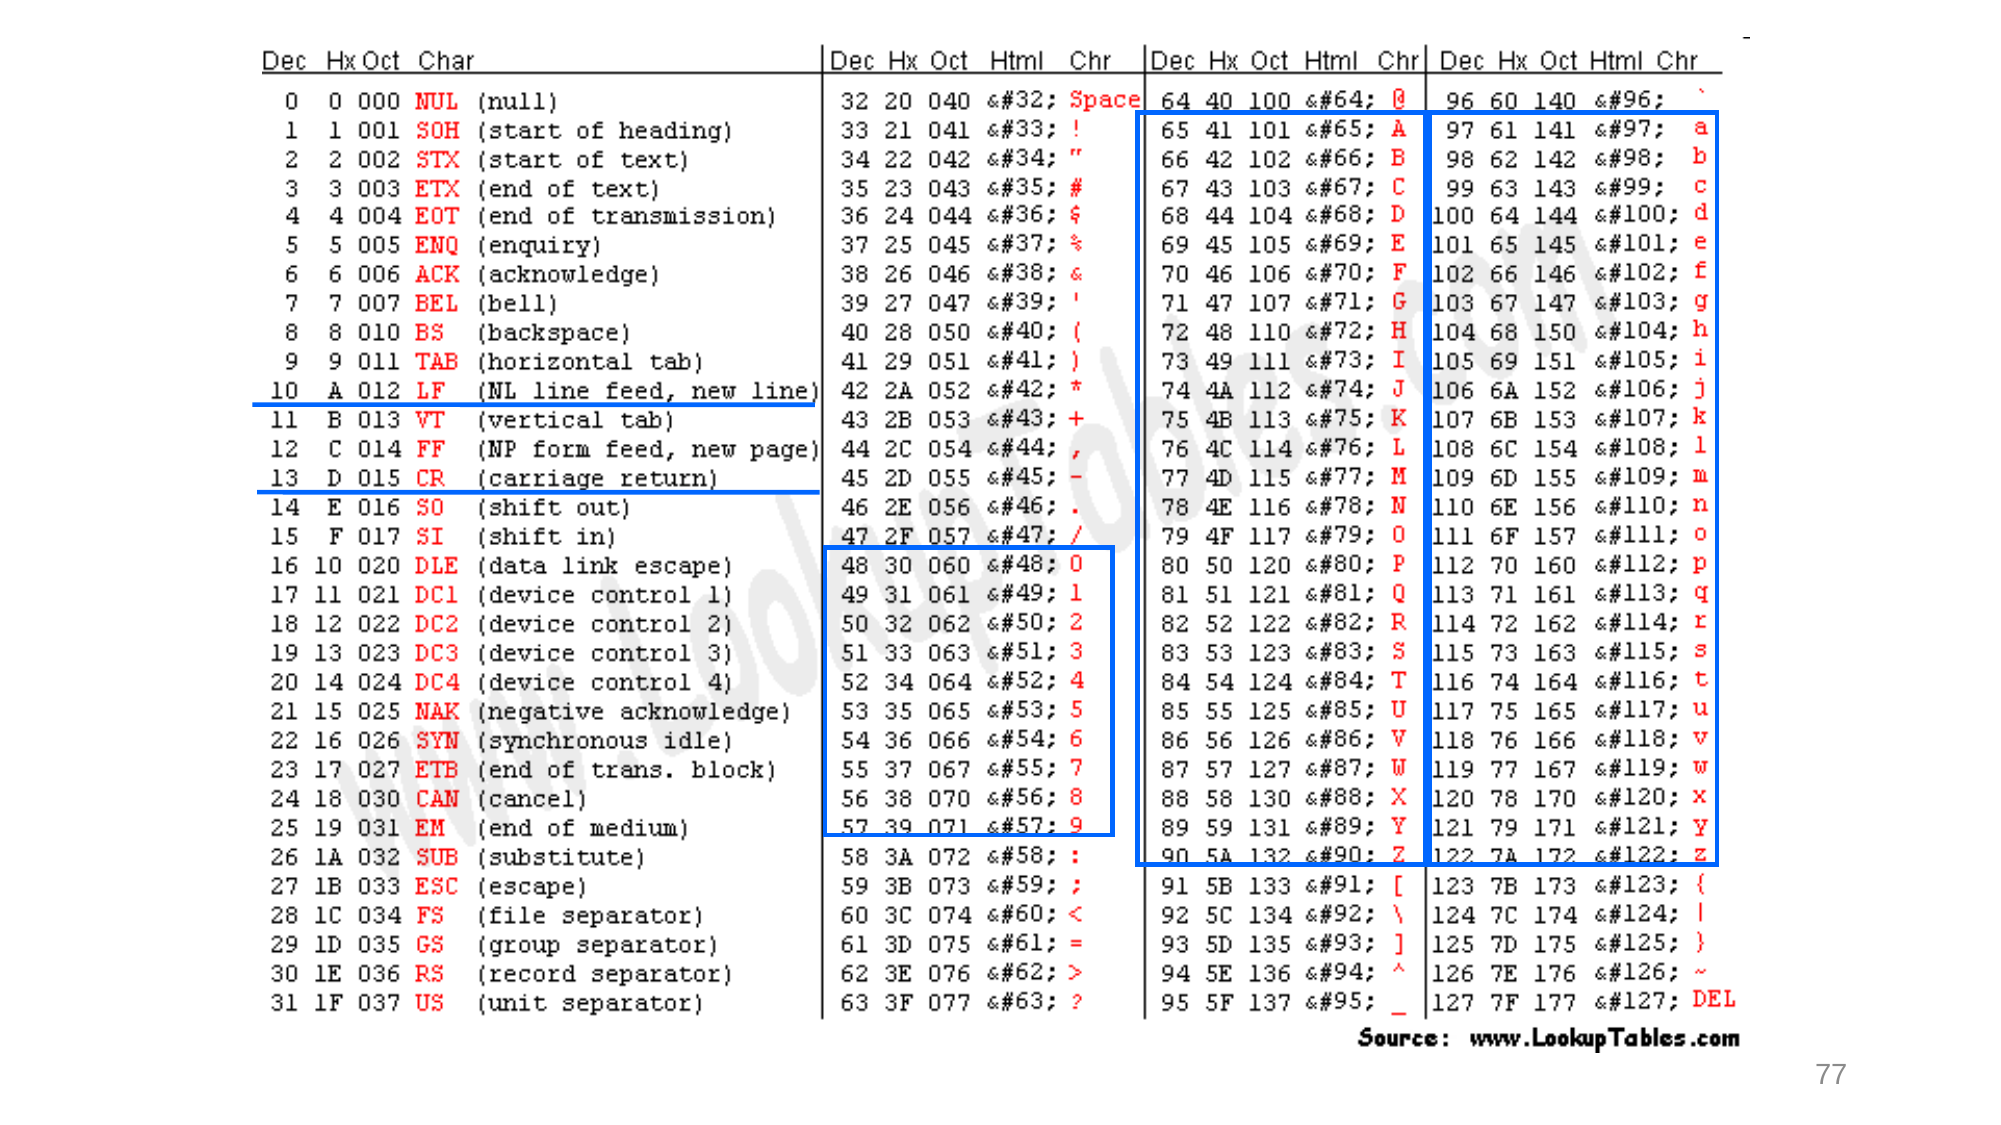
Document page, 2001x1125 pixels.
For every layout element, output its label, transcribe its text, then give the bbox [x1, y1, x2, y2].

picture [262, 37, 1750, 1053]
slide_number 77 [1412, 1042, 1863, 1103]
